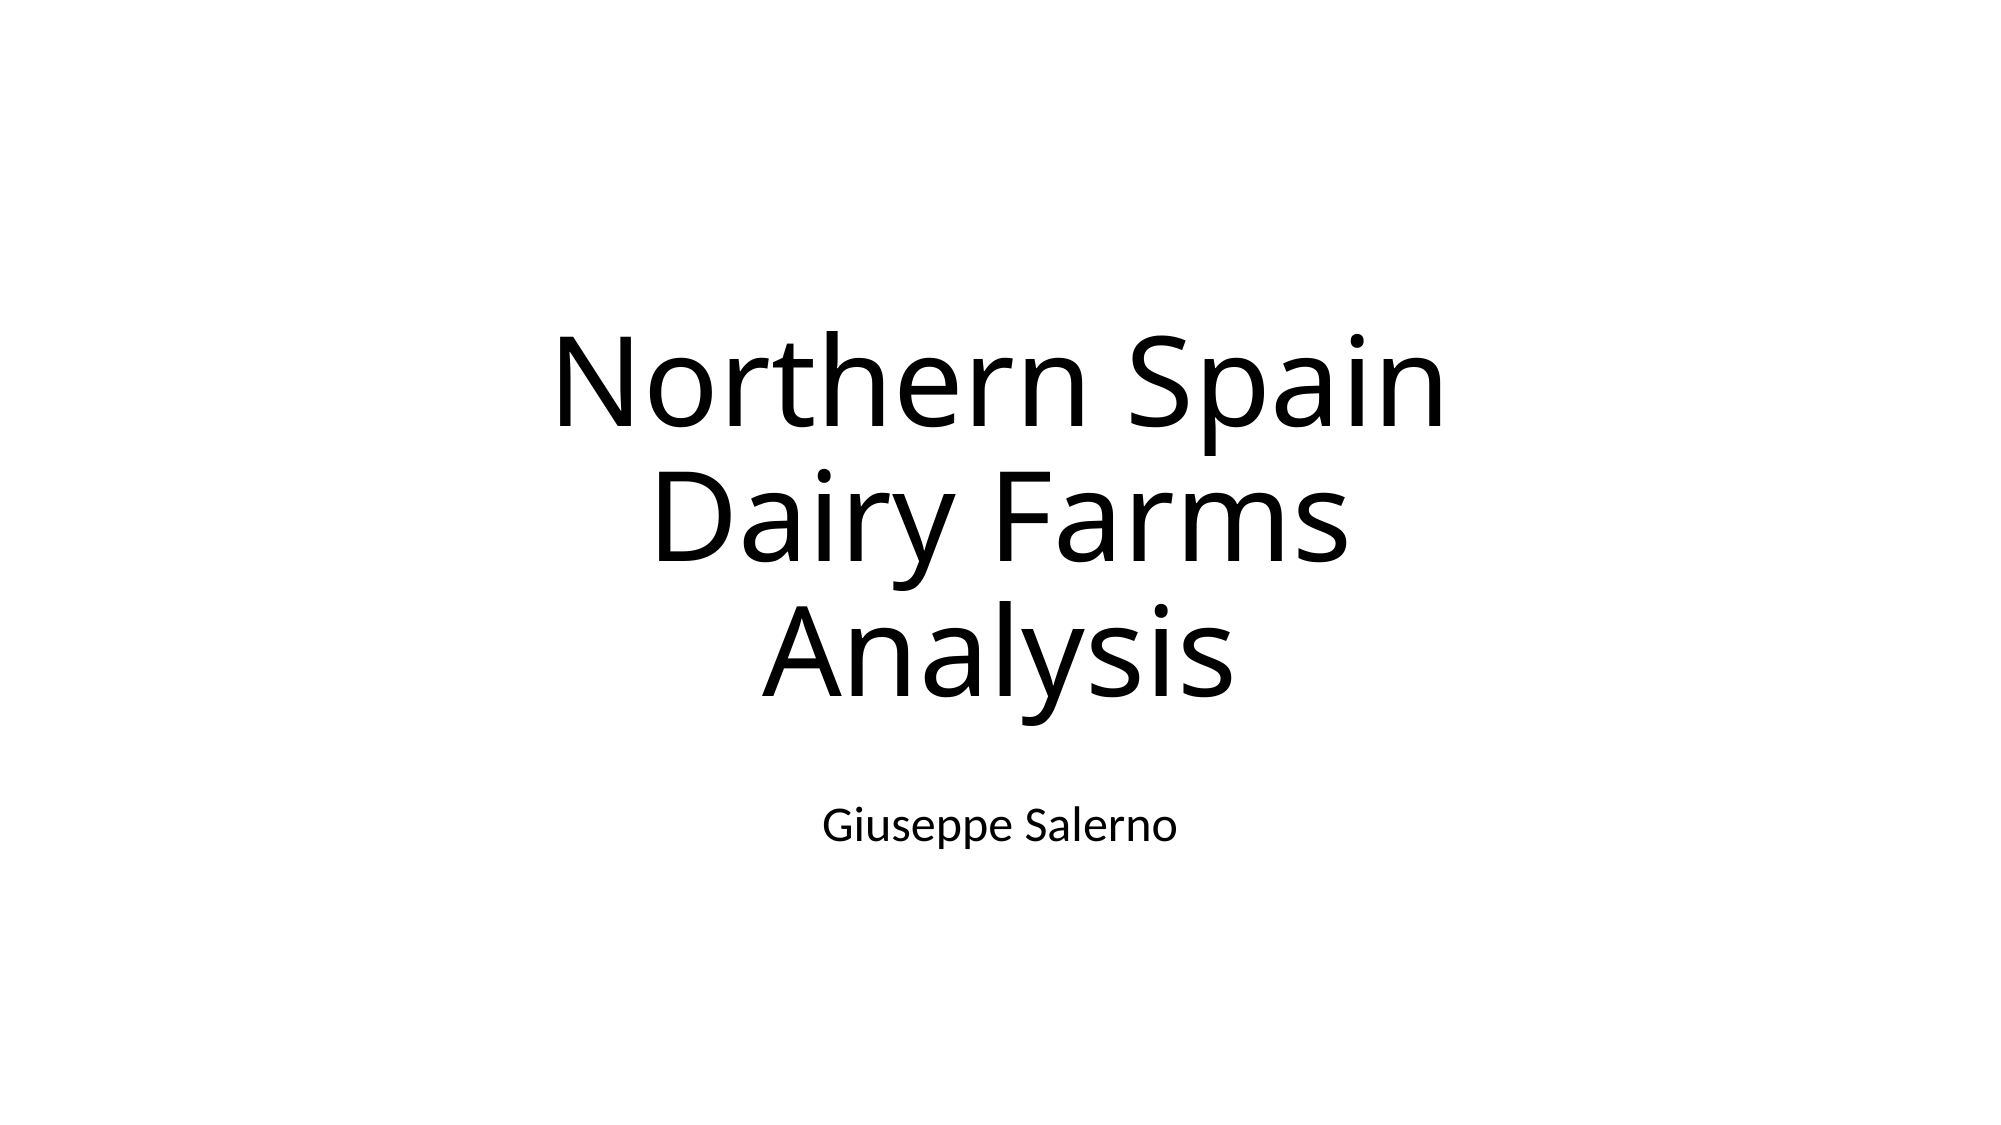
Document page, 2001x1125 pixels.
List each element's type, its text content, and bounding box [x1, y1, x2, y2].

title Northern Spain Dairy Farms Analysis [393, 293, 1607, 790]
subtitle Giuseppe Salerno [249, 790, 1750, 872]
